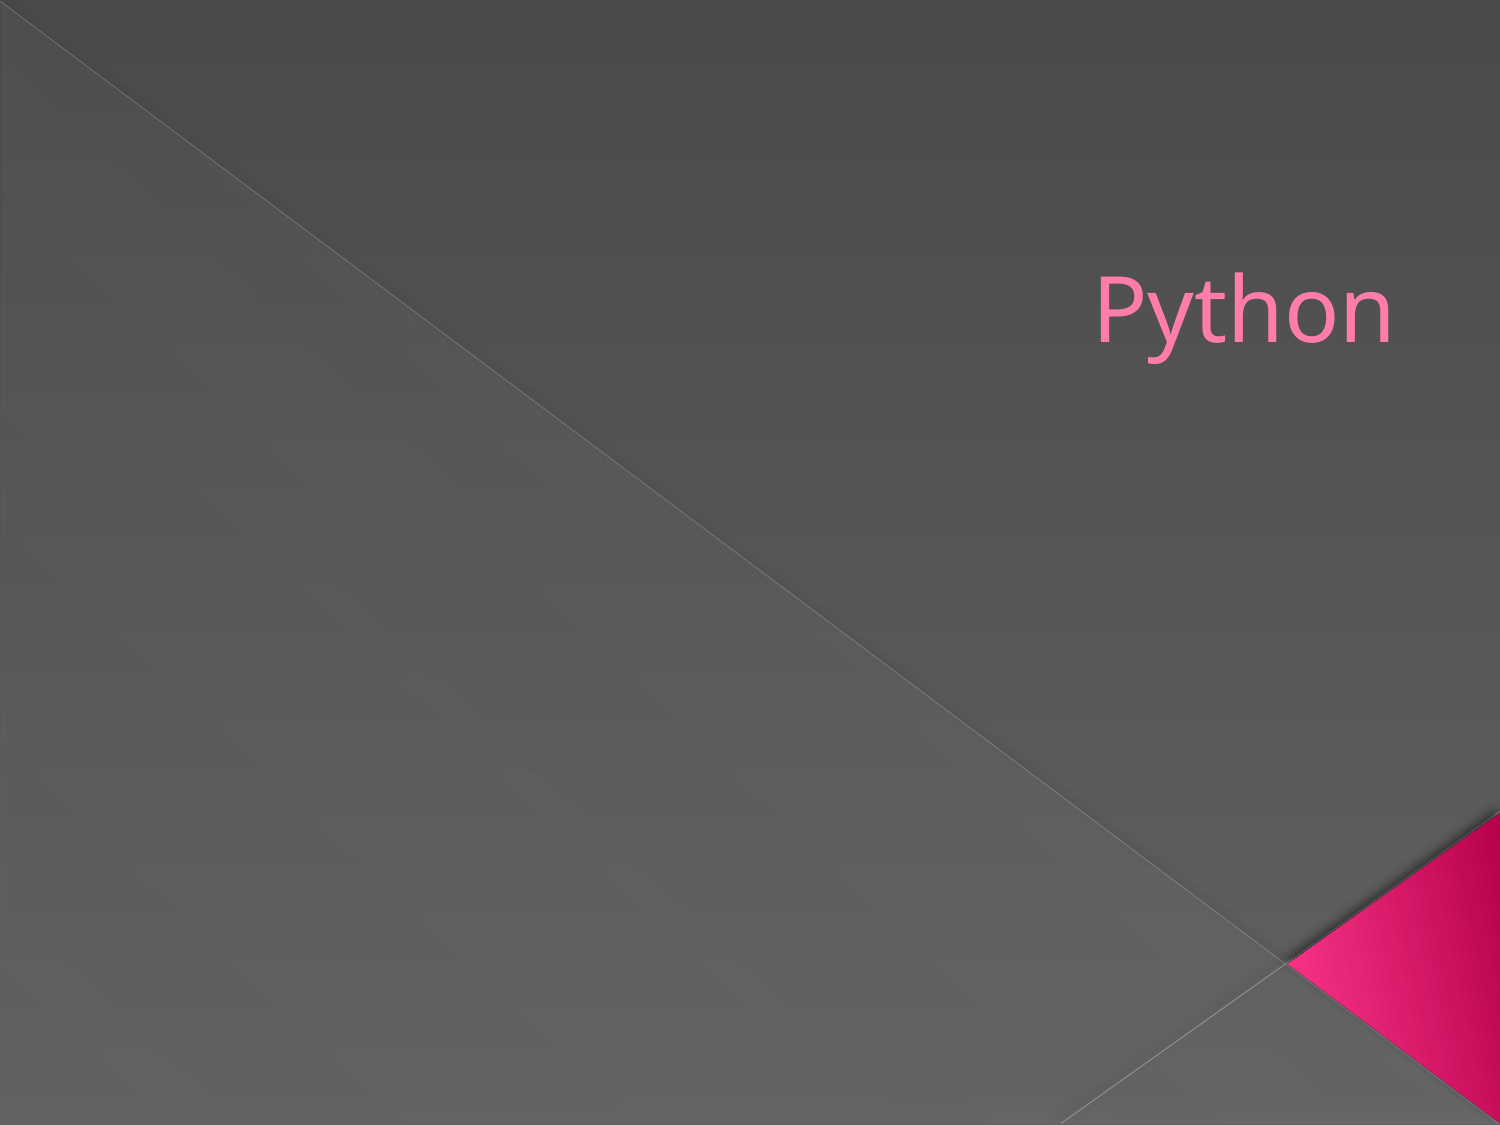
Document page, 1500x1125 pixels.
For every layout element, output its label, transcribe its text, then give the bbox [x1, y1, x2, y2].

title Python [88, 127, 1412, 369]
